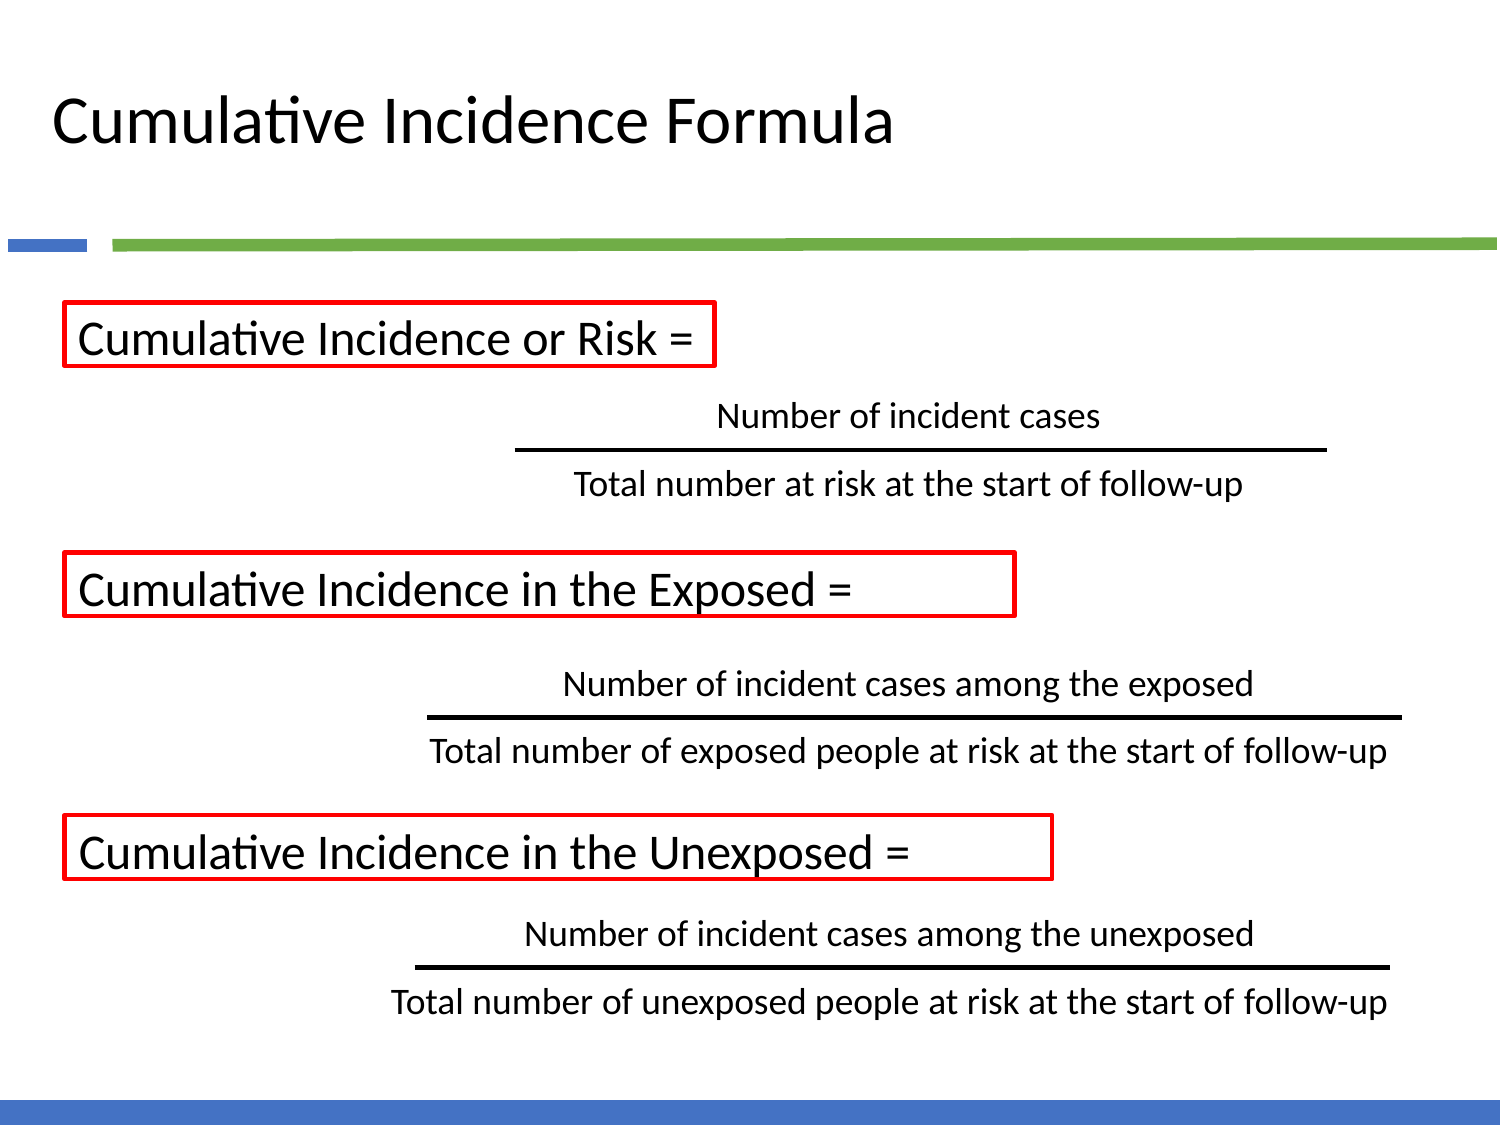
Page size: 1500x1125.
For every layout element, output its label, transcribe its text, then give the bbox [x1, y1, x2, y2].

title Cumulative Incidence Formula [37, 30, 1500, 213]
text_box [64, 302, 1436, 1024]
